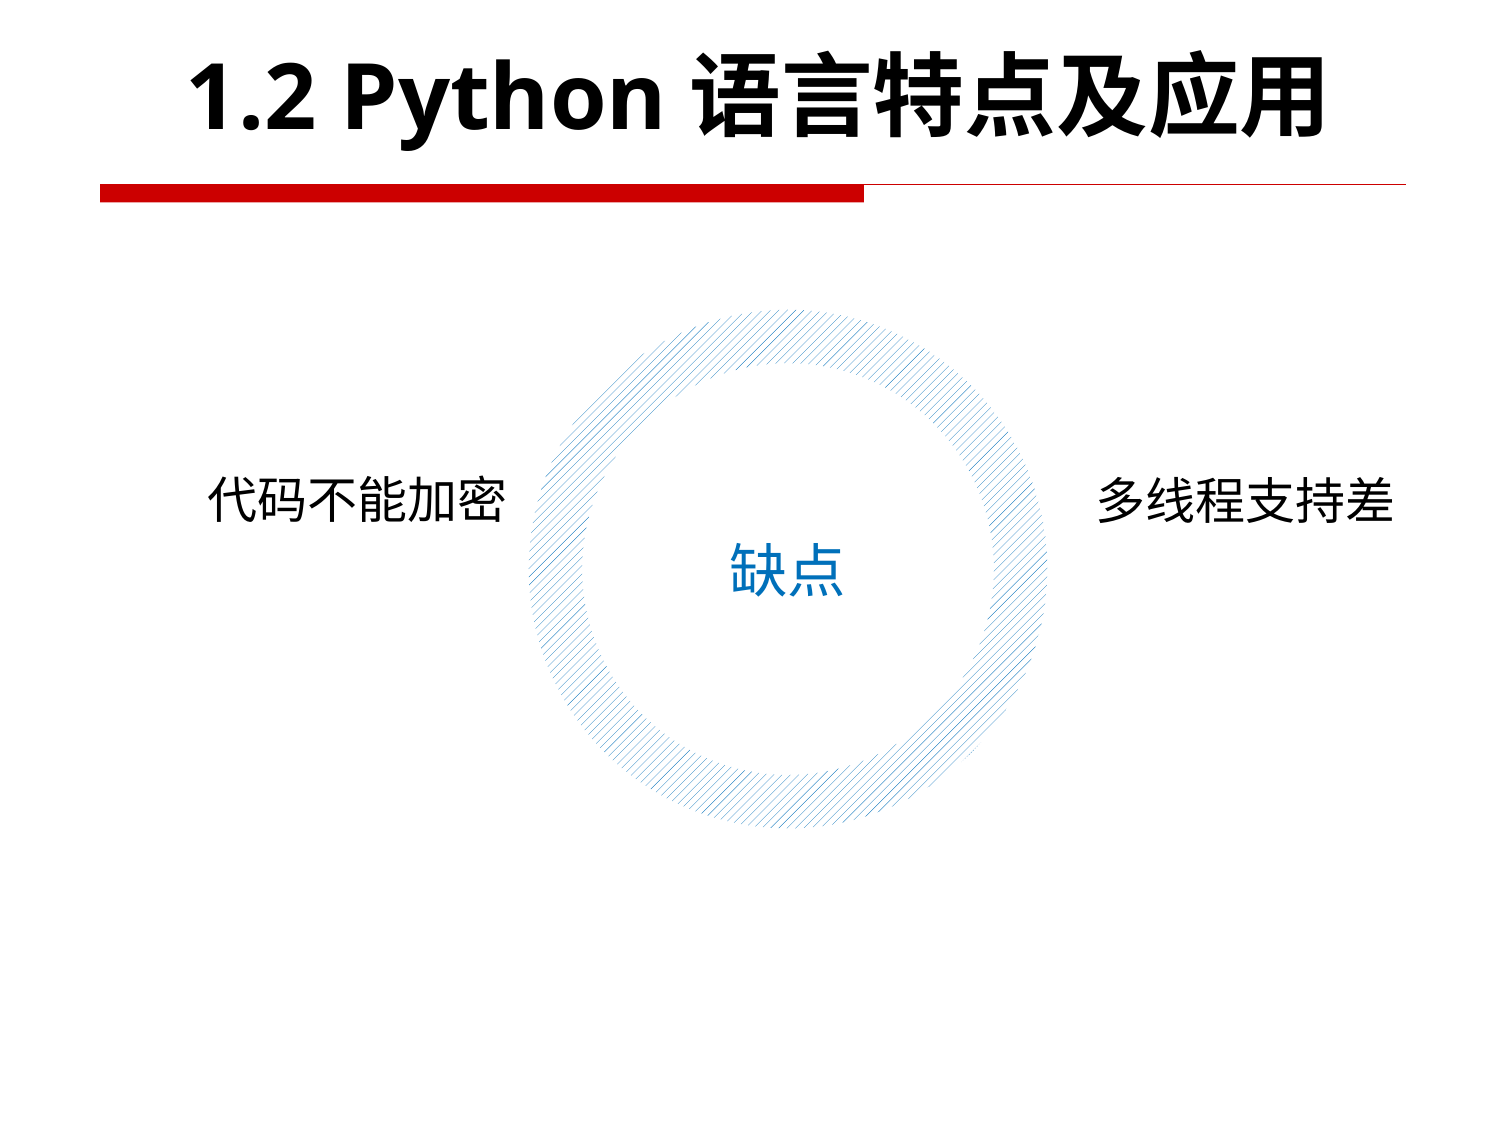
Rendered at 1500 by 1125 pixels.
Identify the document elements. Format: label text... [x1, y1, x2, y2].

text_box 代码不能加密 [98, 461, 617, 596]
text_box 1.2 Python语言特点及应用 [171, 30, 1392, 156]
text_box 多线程支持差 [1080, 462, 1500, 597]
text_box 缺点 [528, 307, 1050, 831]
